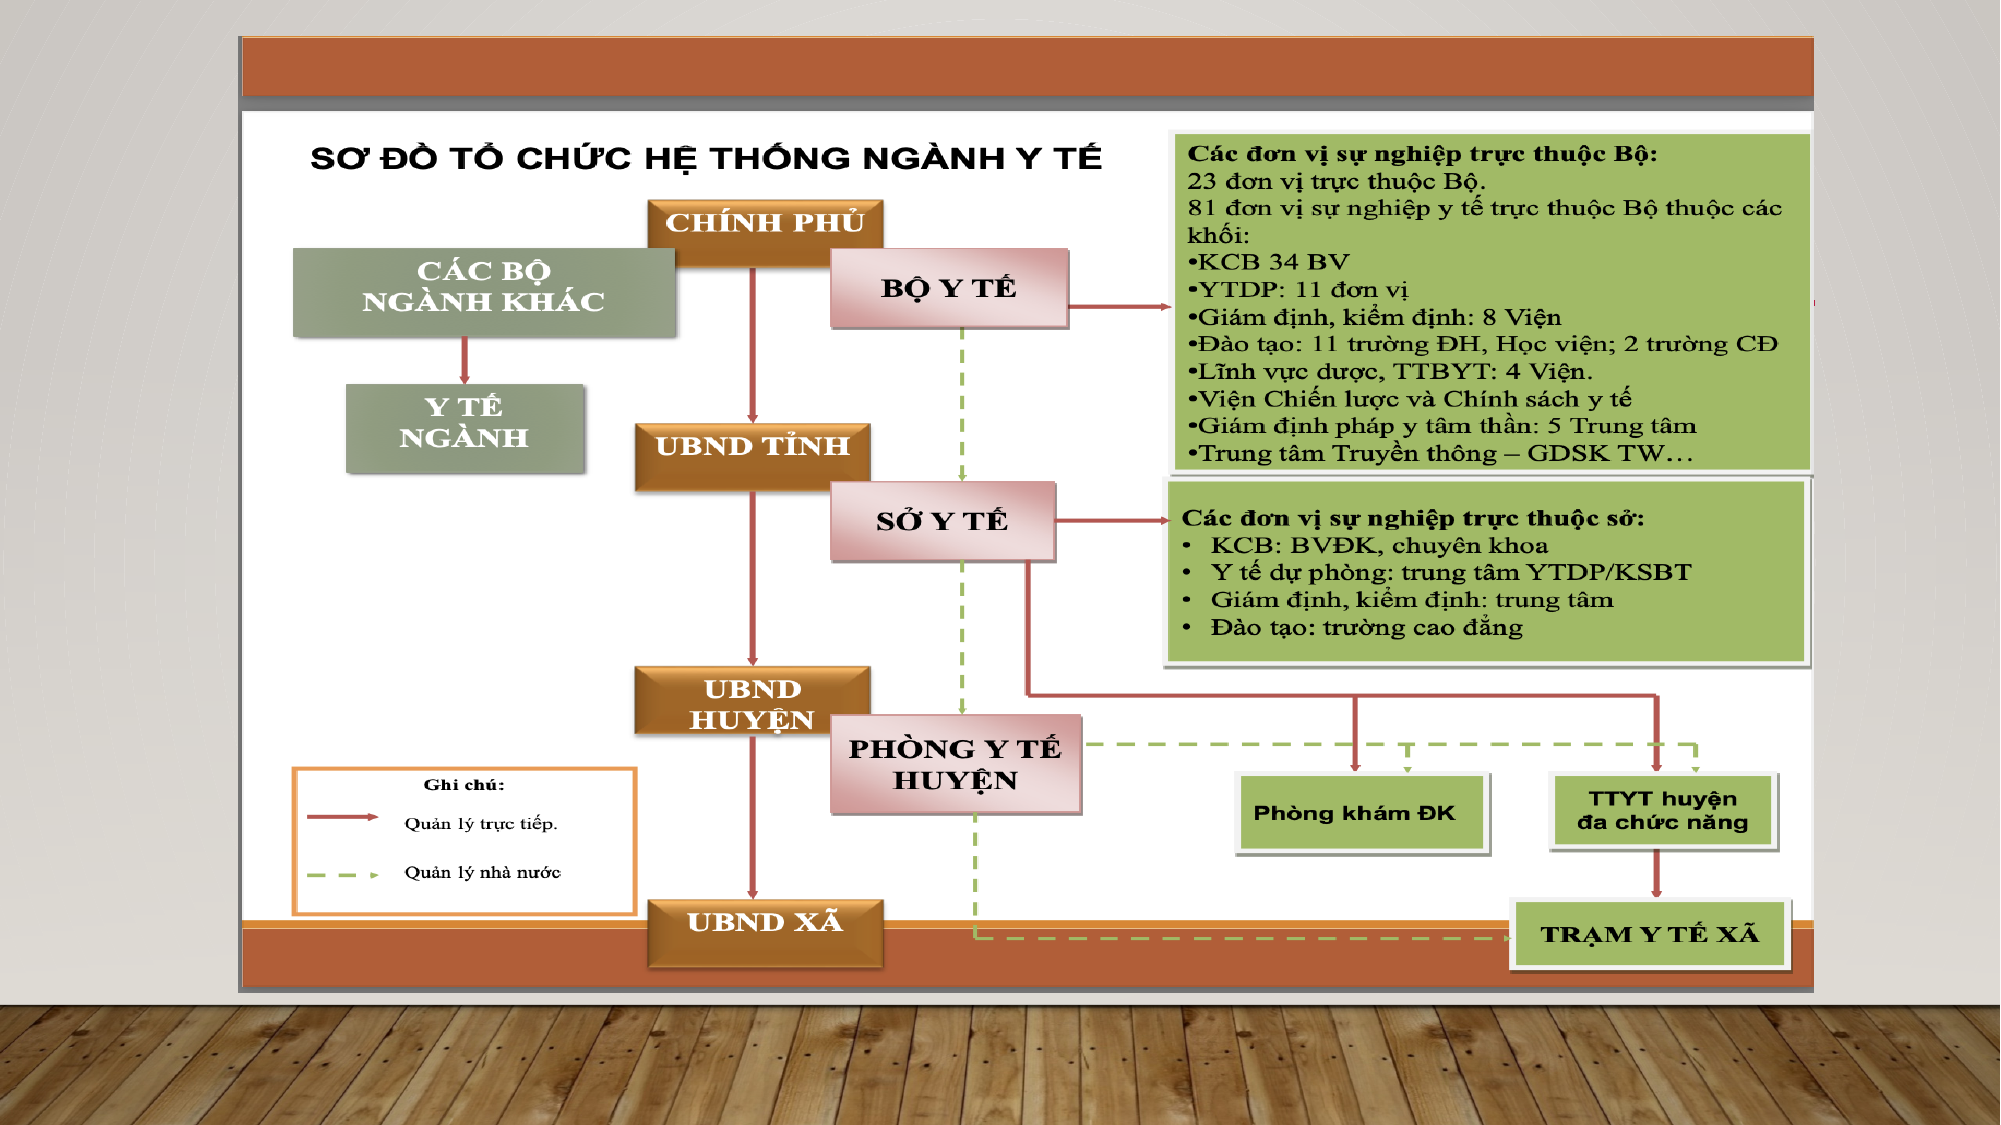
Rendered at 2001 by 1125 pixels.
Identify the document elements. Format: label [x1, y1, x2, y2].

list [237, 36, 1814, 994]
picture [0, 1005, 2000, 1125]
